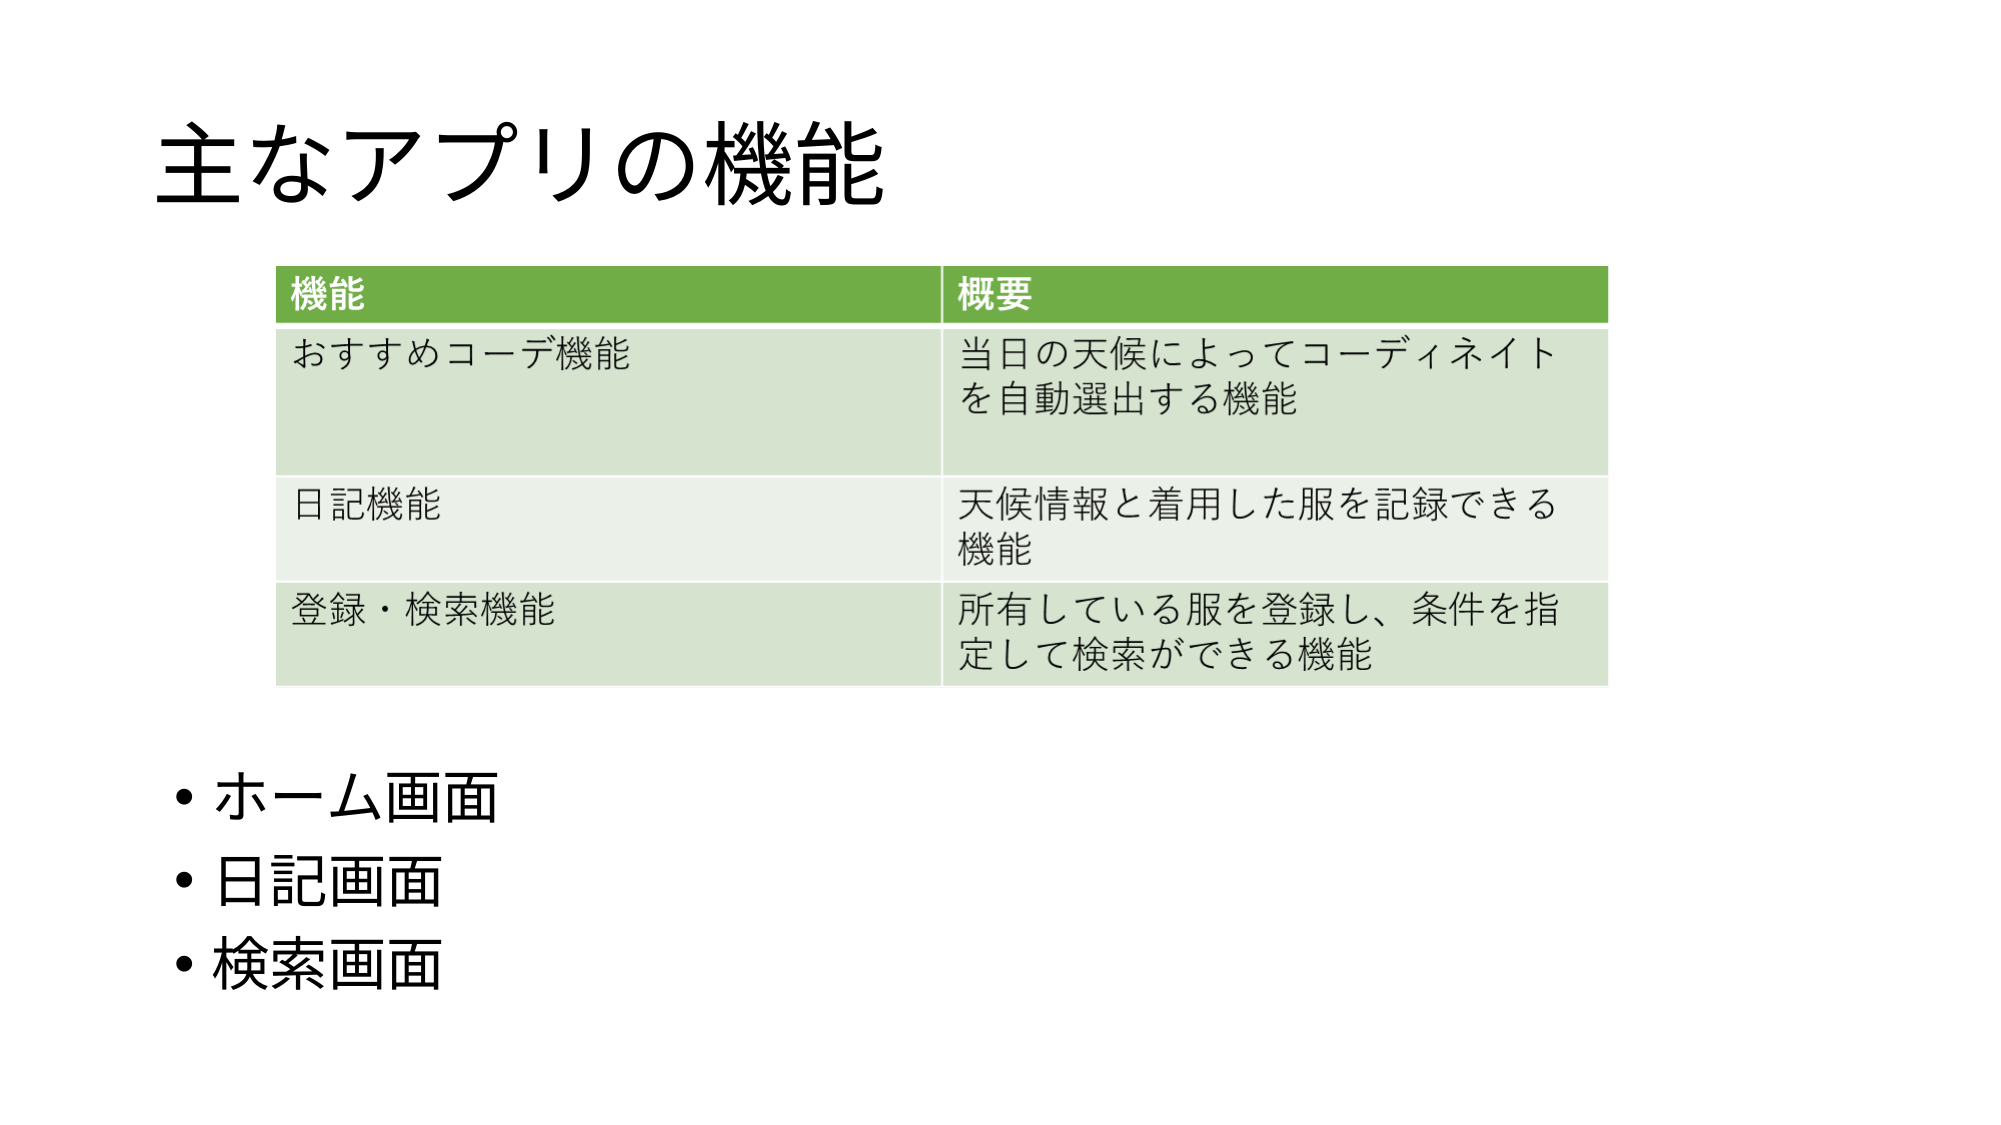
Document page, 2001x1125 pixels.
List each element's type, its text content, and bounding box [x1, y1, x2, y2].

title 主なアプリの機能 [137, 59, 1863, 278]
picture [273, 259, 1614, 703]
list ホーム画面 日記画面 検索画面 [159, 760, 1885, 1066]
